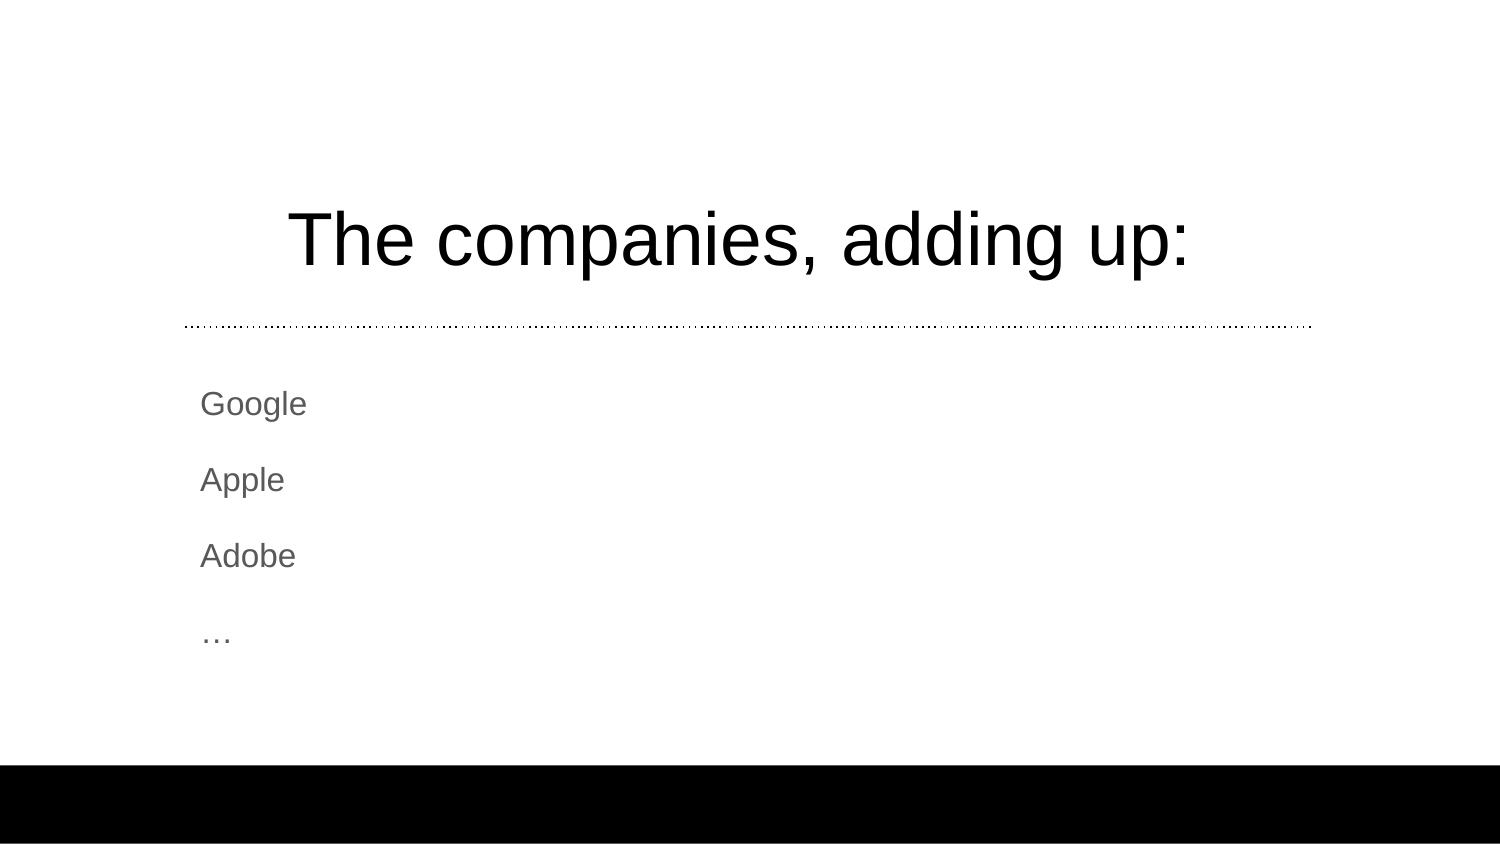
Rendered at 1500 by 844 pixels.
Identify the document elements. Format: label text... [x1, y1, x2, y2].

title The companies, adding up: [185, 64, 1315, 297]
list Google Apple Adobe … [185, 365, 1315, 726]
